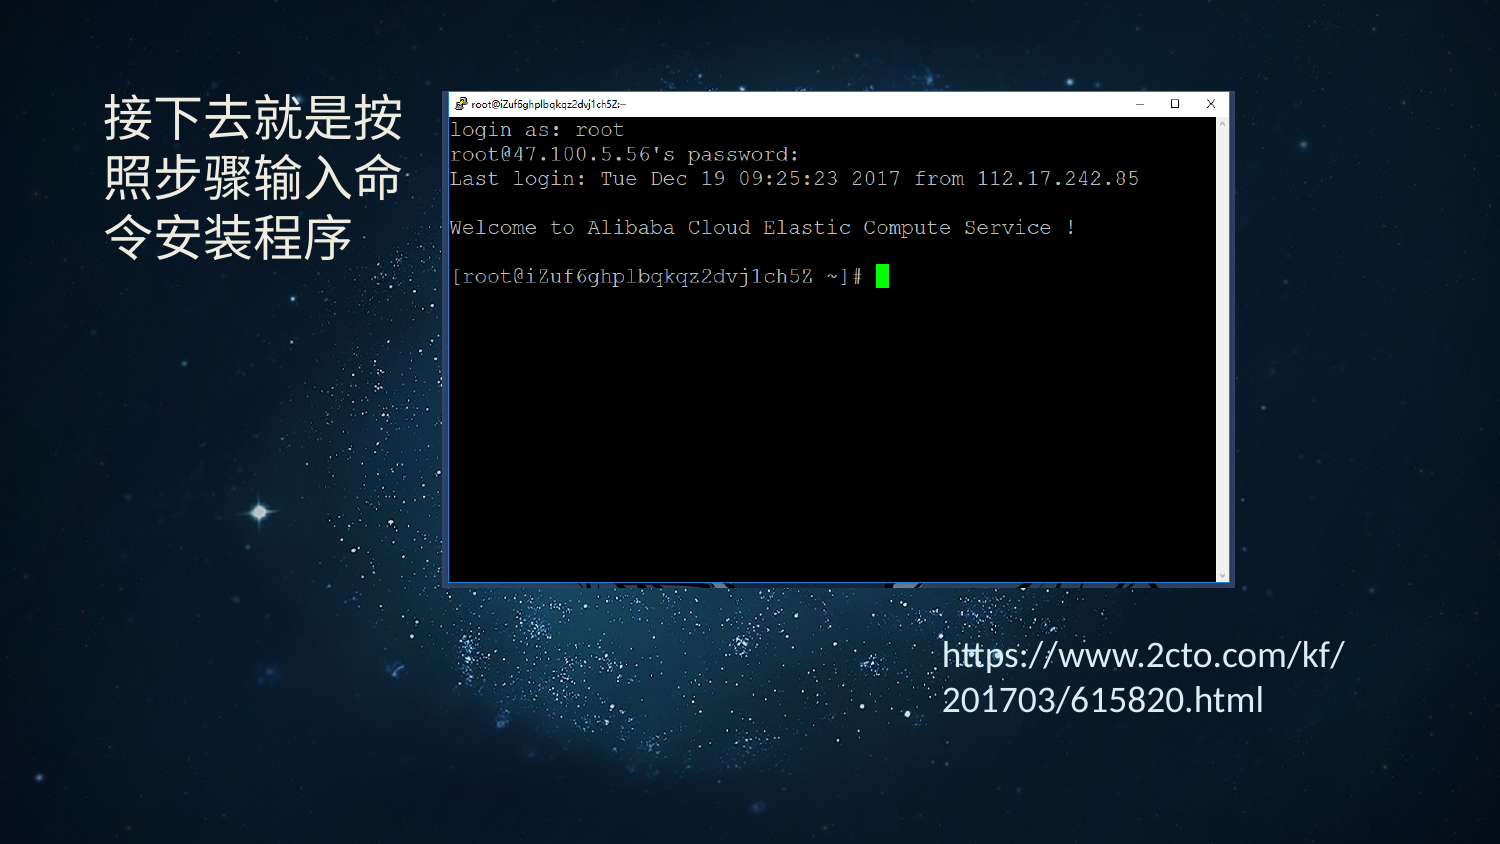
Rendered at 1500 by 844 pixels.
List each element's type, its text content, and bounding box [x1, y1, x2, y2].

text_box 接下去就是按照步骤输入命令安装程序 [88, 79, 432, 274]
picture [0, 0, 1500, 844]
text_box https://www.2cto.com/kf/201703/615820.html [927, 622, 1388, 728]
